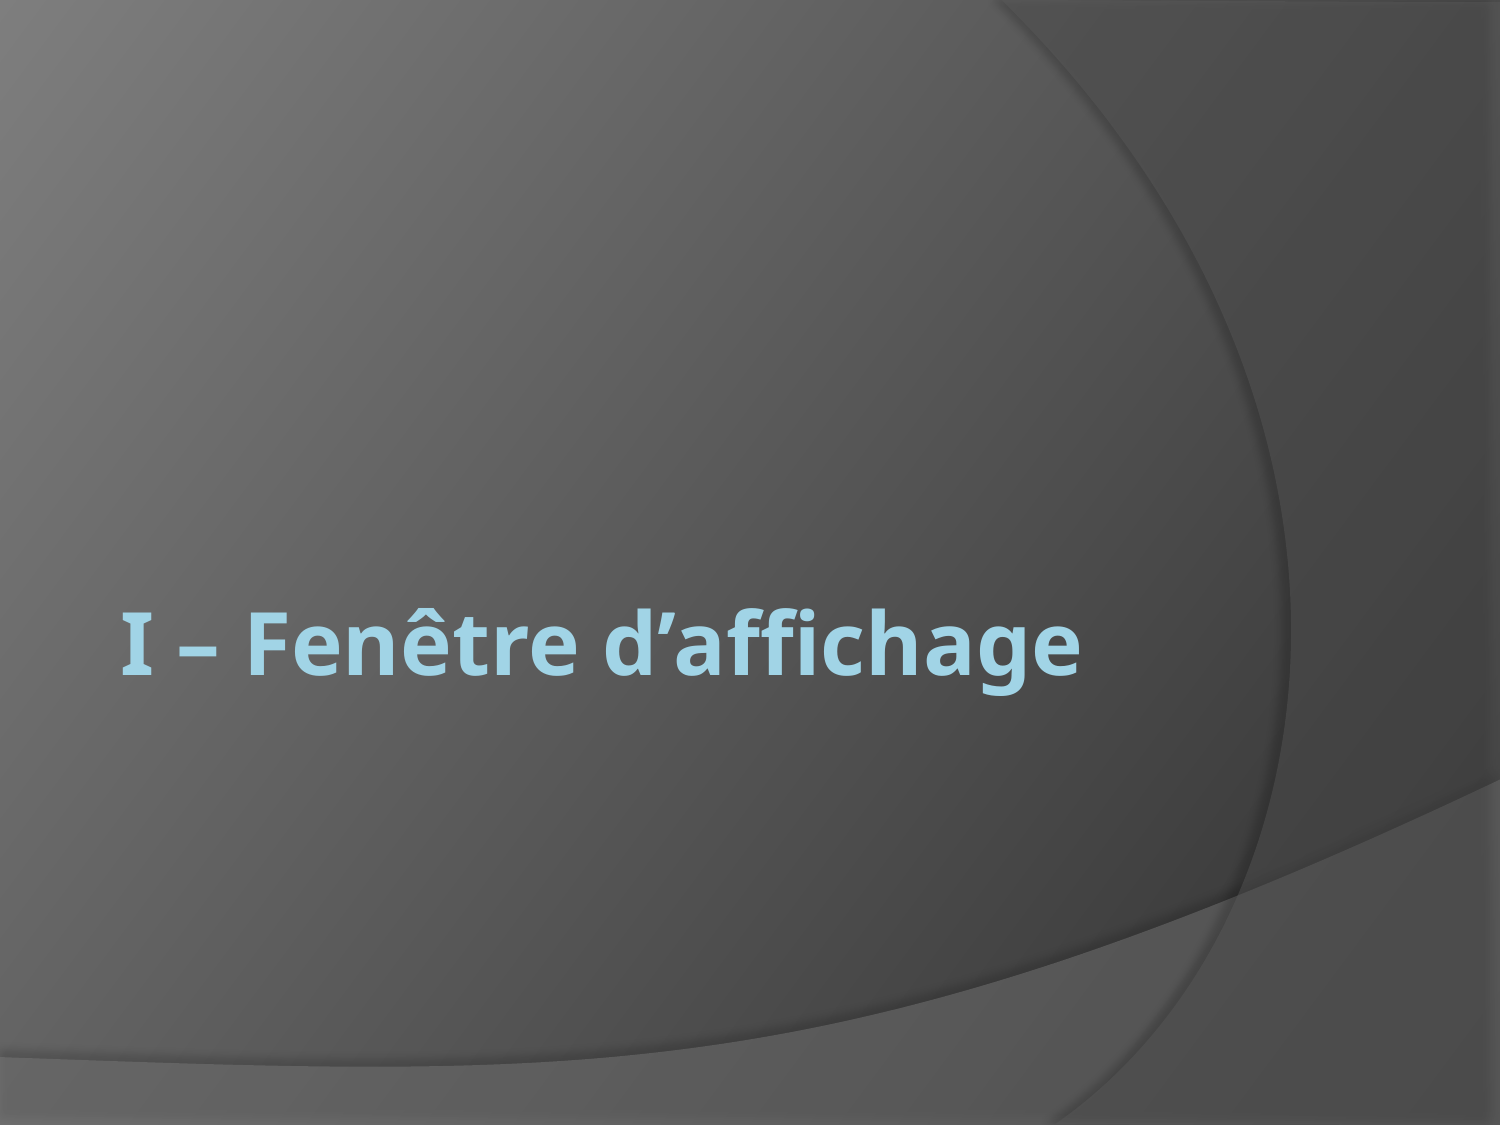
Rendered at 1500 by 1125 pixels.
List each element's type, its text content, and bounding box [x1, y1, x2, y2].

title I – Fenêtre d’affichage [112, 587, 1200, 888]
